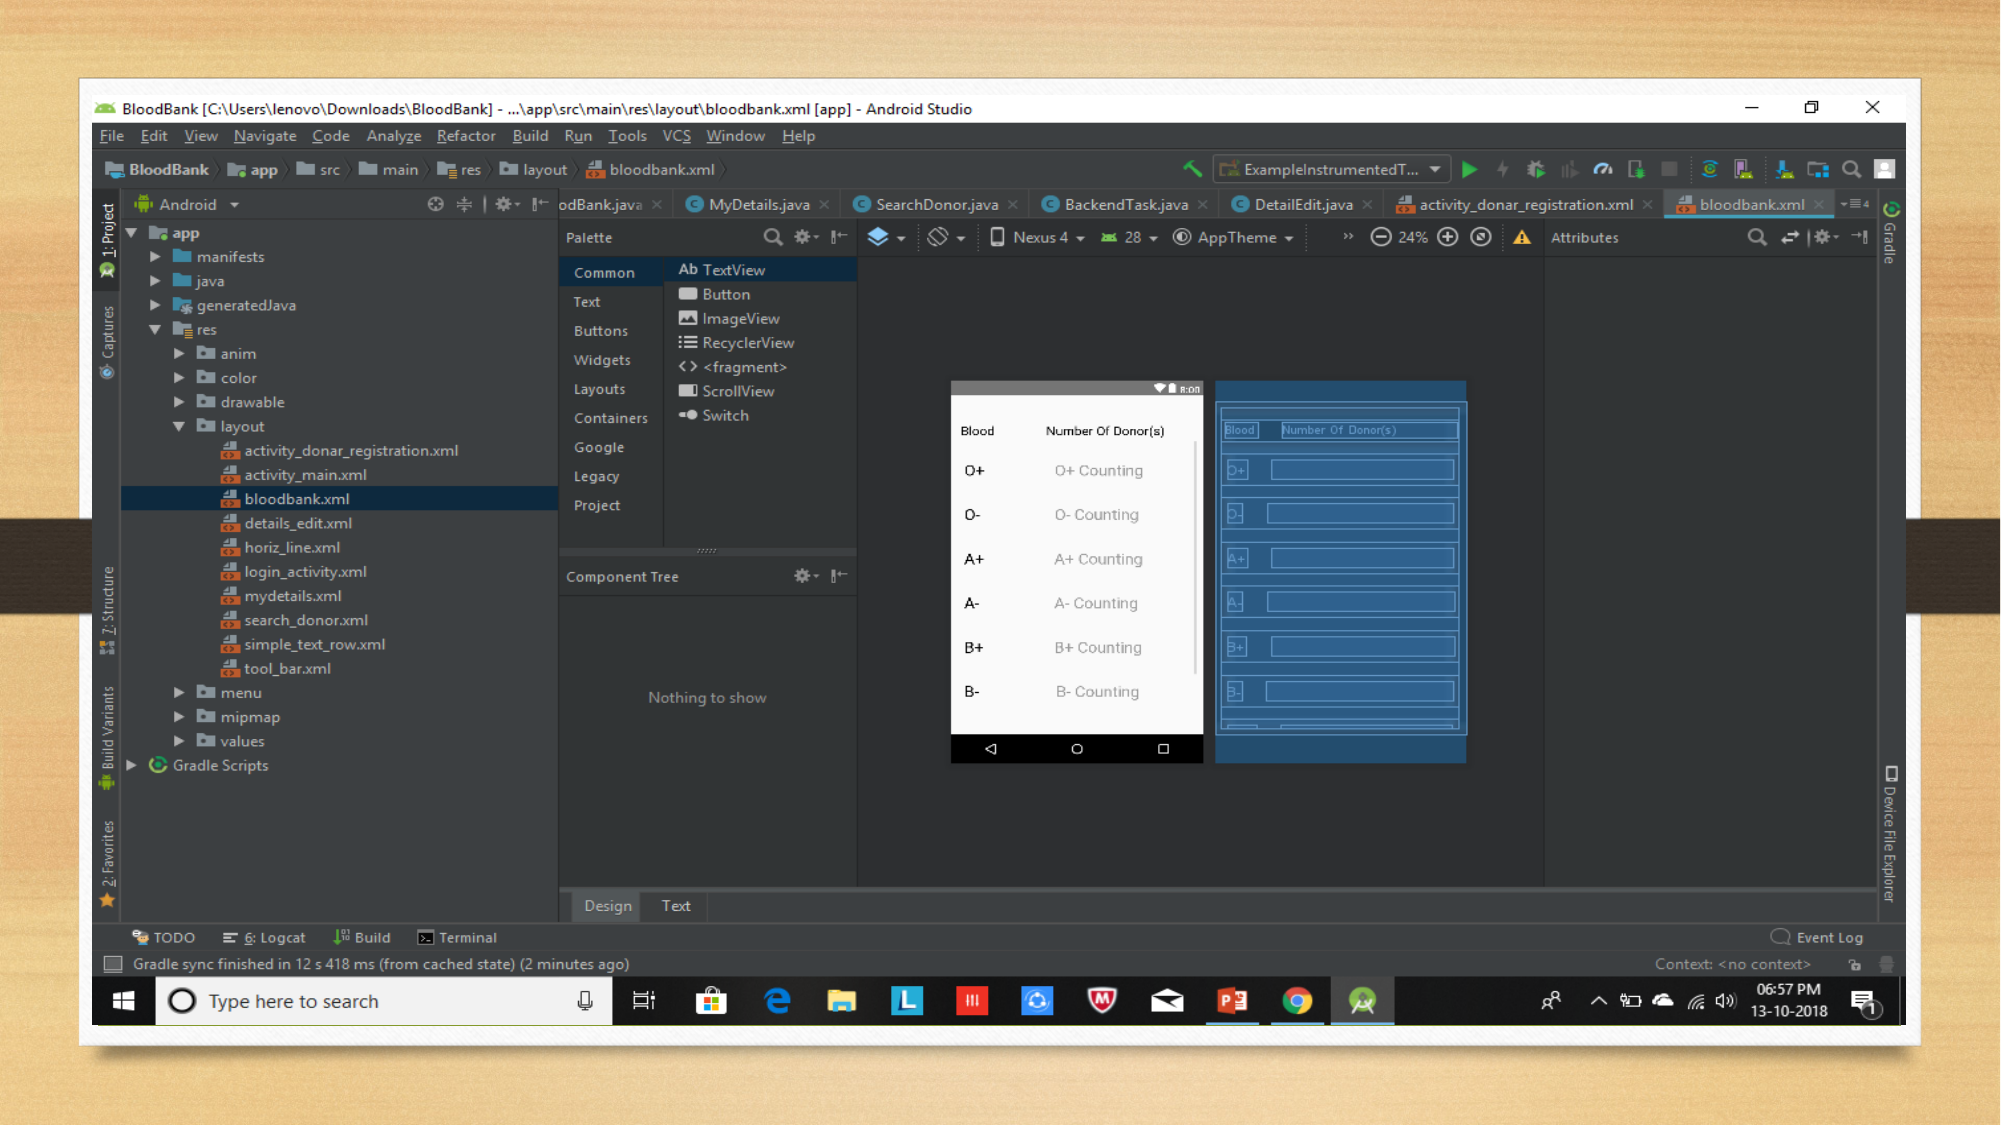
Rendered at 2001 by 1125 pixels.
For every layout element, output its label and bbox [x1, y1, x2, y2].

list [92, 94, 1906, 1025]
picture [0, 0, 2001, 1125]
